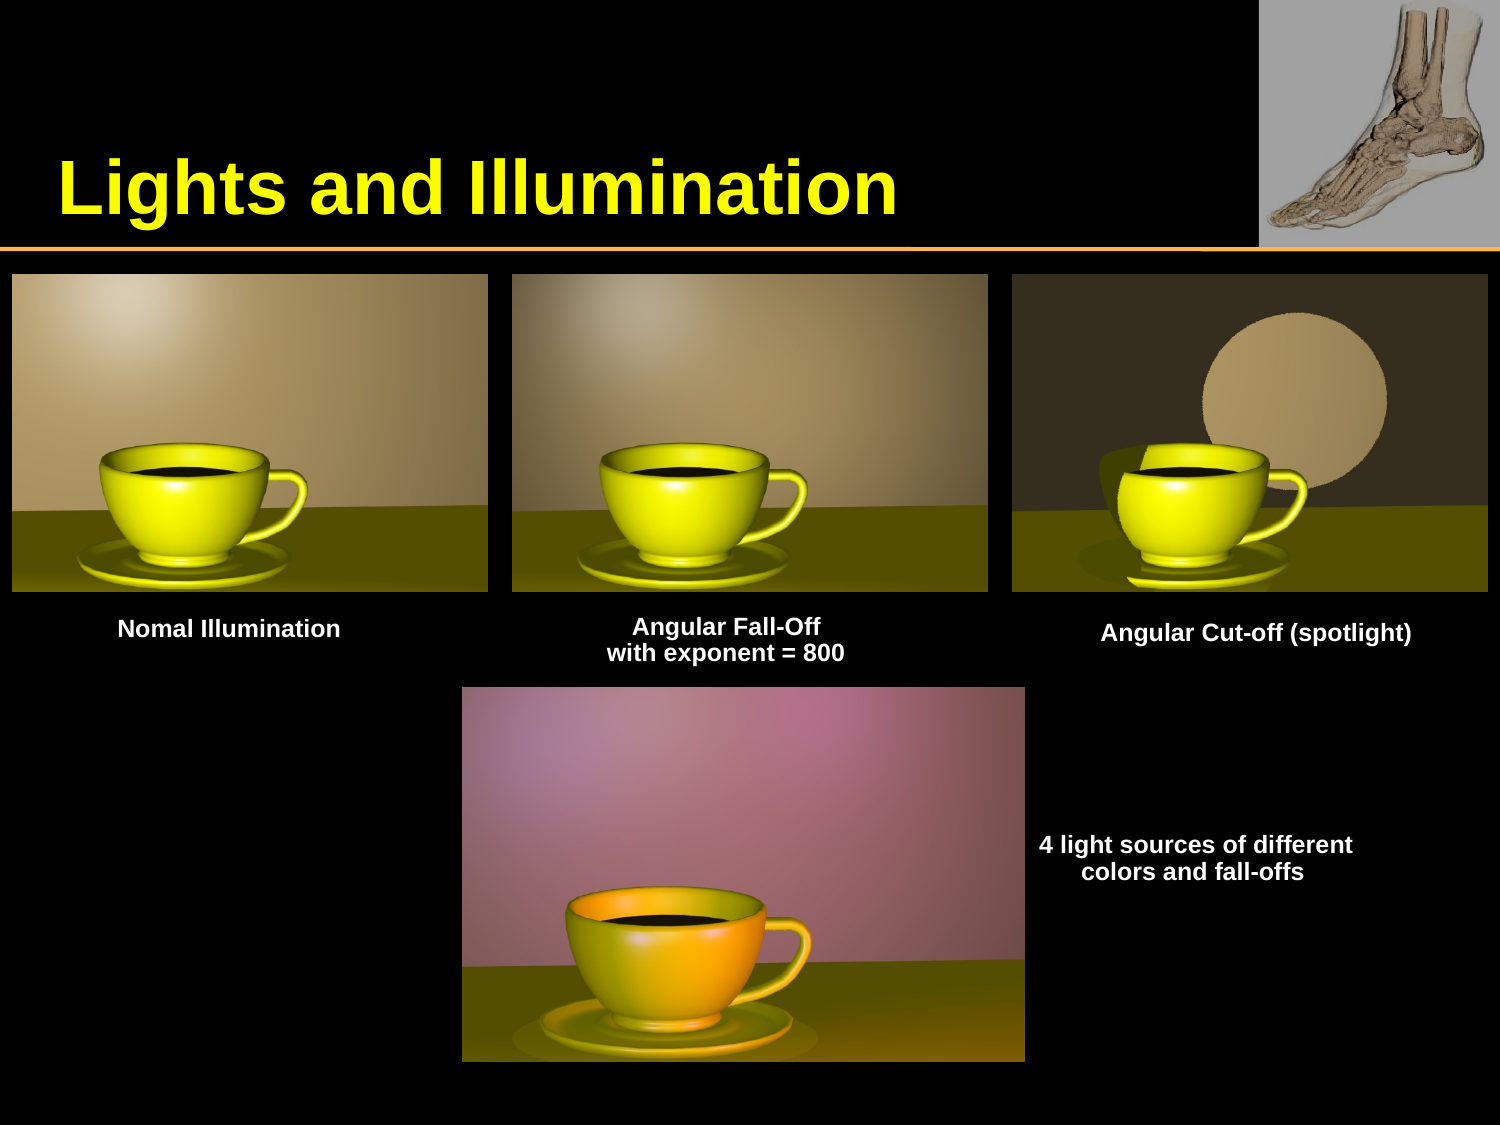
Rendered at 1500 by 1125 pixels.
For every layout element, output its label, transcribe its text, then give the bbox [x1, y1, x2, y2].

picture [1012, 274, 1488, 592]
text_box Angular Fall-Off with exponent = 800 [592, 606, 875, 675]
text_box Nomal Illumination [102, 608, 363, 650]
picture [1258, 0, 1500, 247]
text_box Angular Cut-off (spotlight) [1085, 612, 1441, 654]
text_box 4 light sources of different colors and fall-offs [1029, 824, 1376, 894]
picture [12, 274, 488, 592]
title Lights and Illumination [42, 50, 1256, 238]
picture [512, 274, 988, 592]
picture [462, 687, 1026, 1063]
